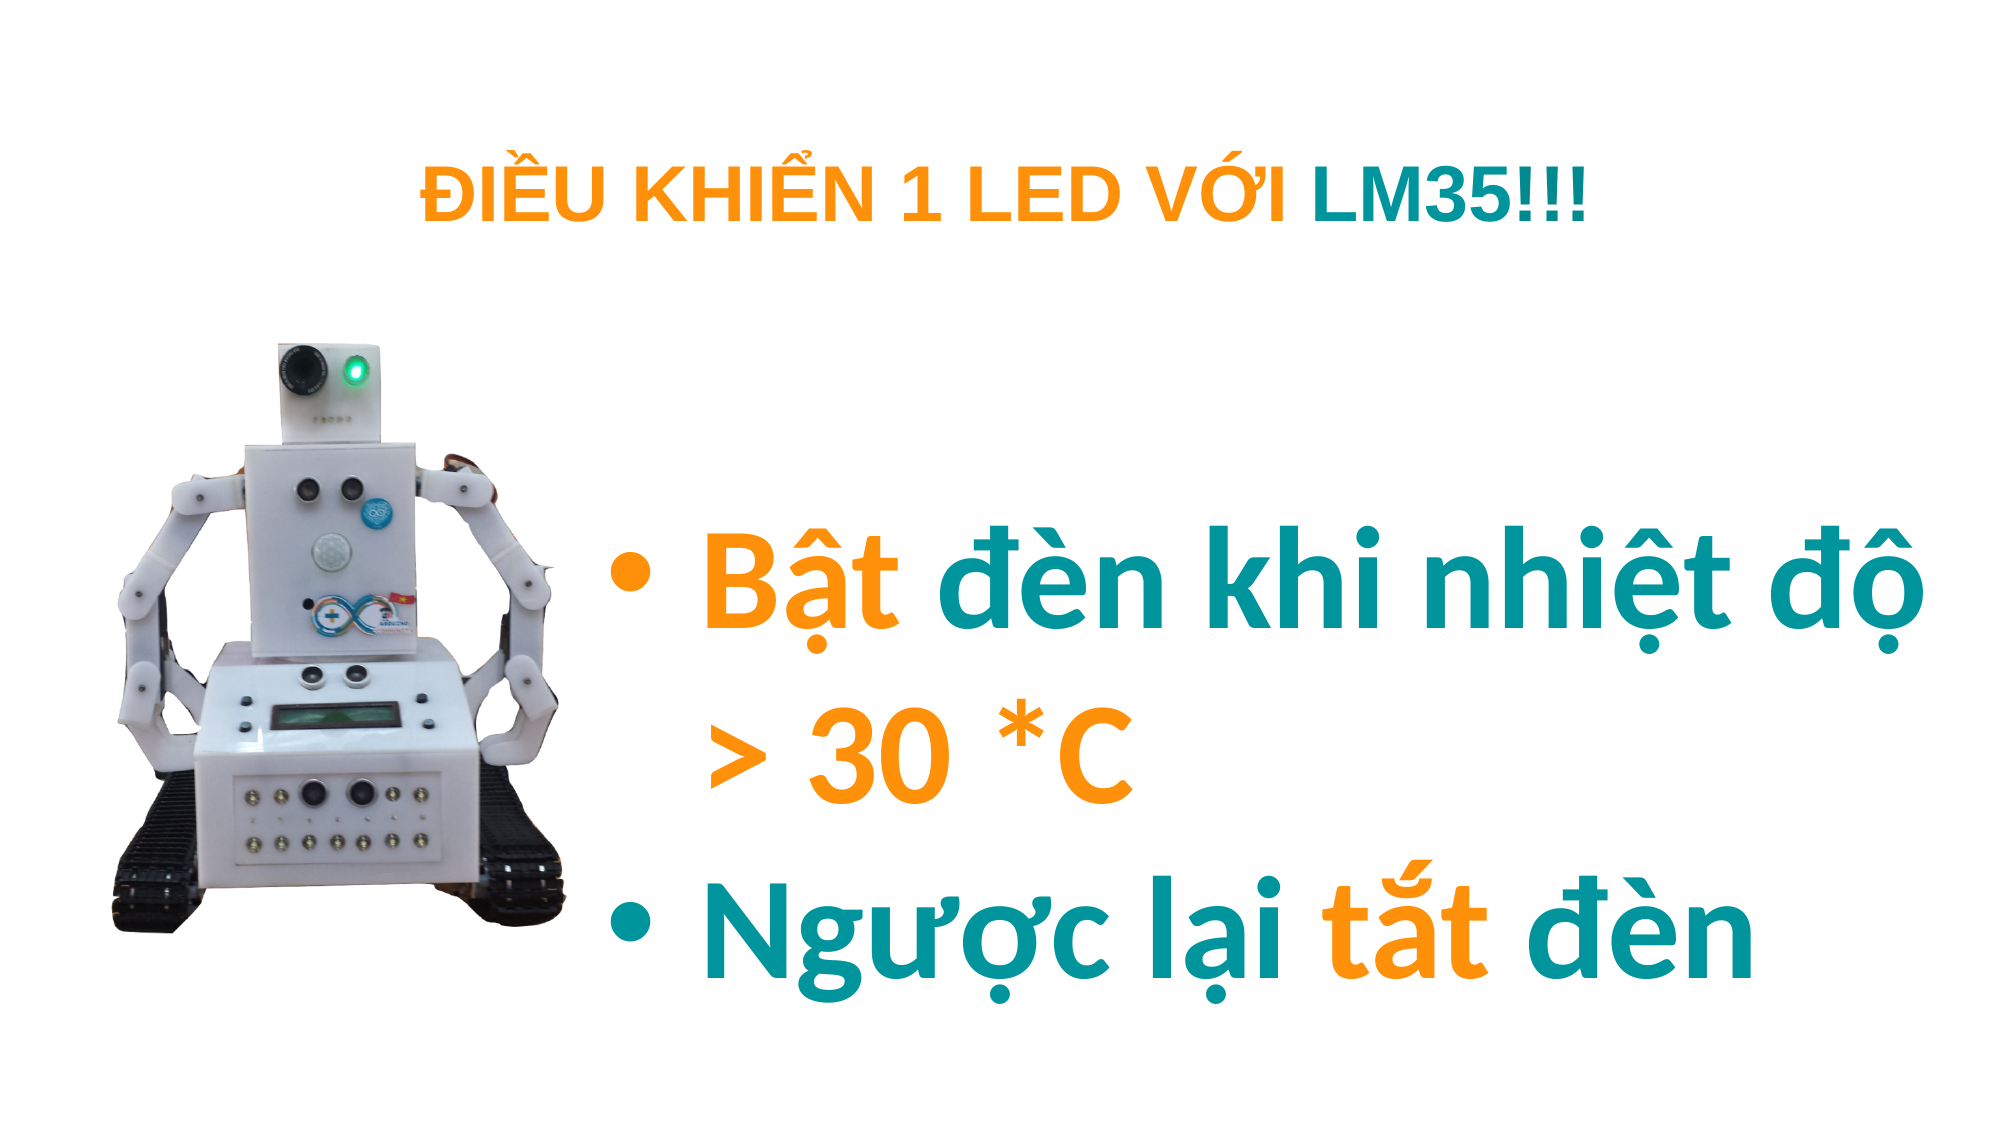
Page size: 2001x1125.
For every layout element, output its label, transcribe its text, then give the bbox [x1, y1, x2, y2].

text_box Điều khiển 1 led với lm35!!! [156, 64, 1857, 327]
text_box Bật đèn khi nhiệt độ > 30 *C Ngược lại tắt đèn [590, 475, 2000, 1115]
picture [89, 326, 591, 960]
